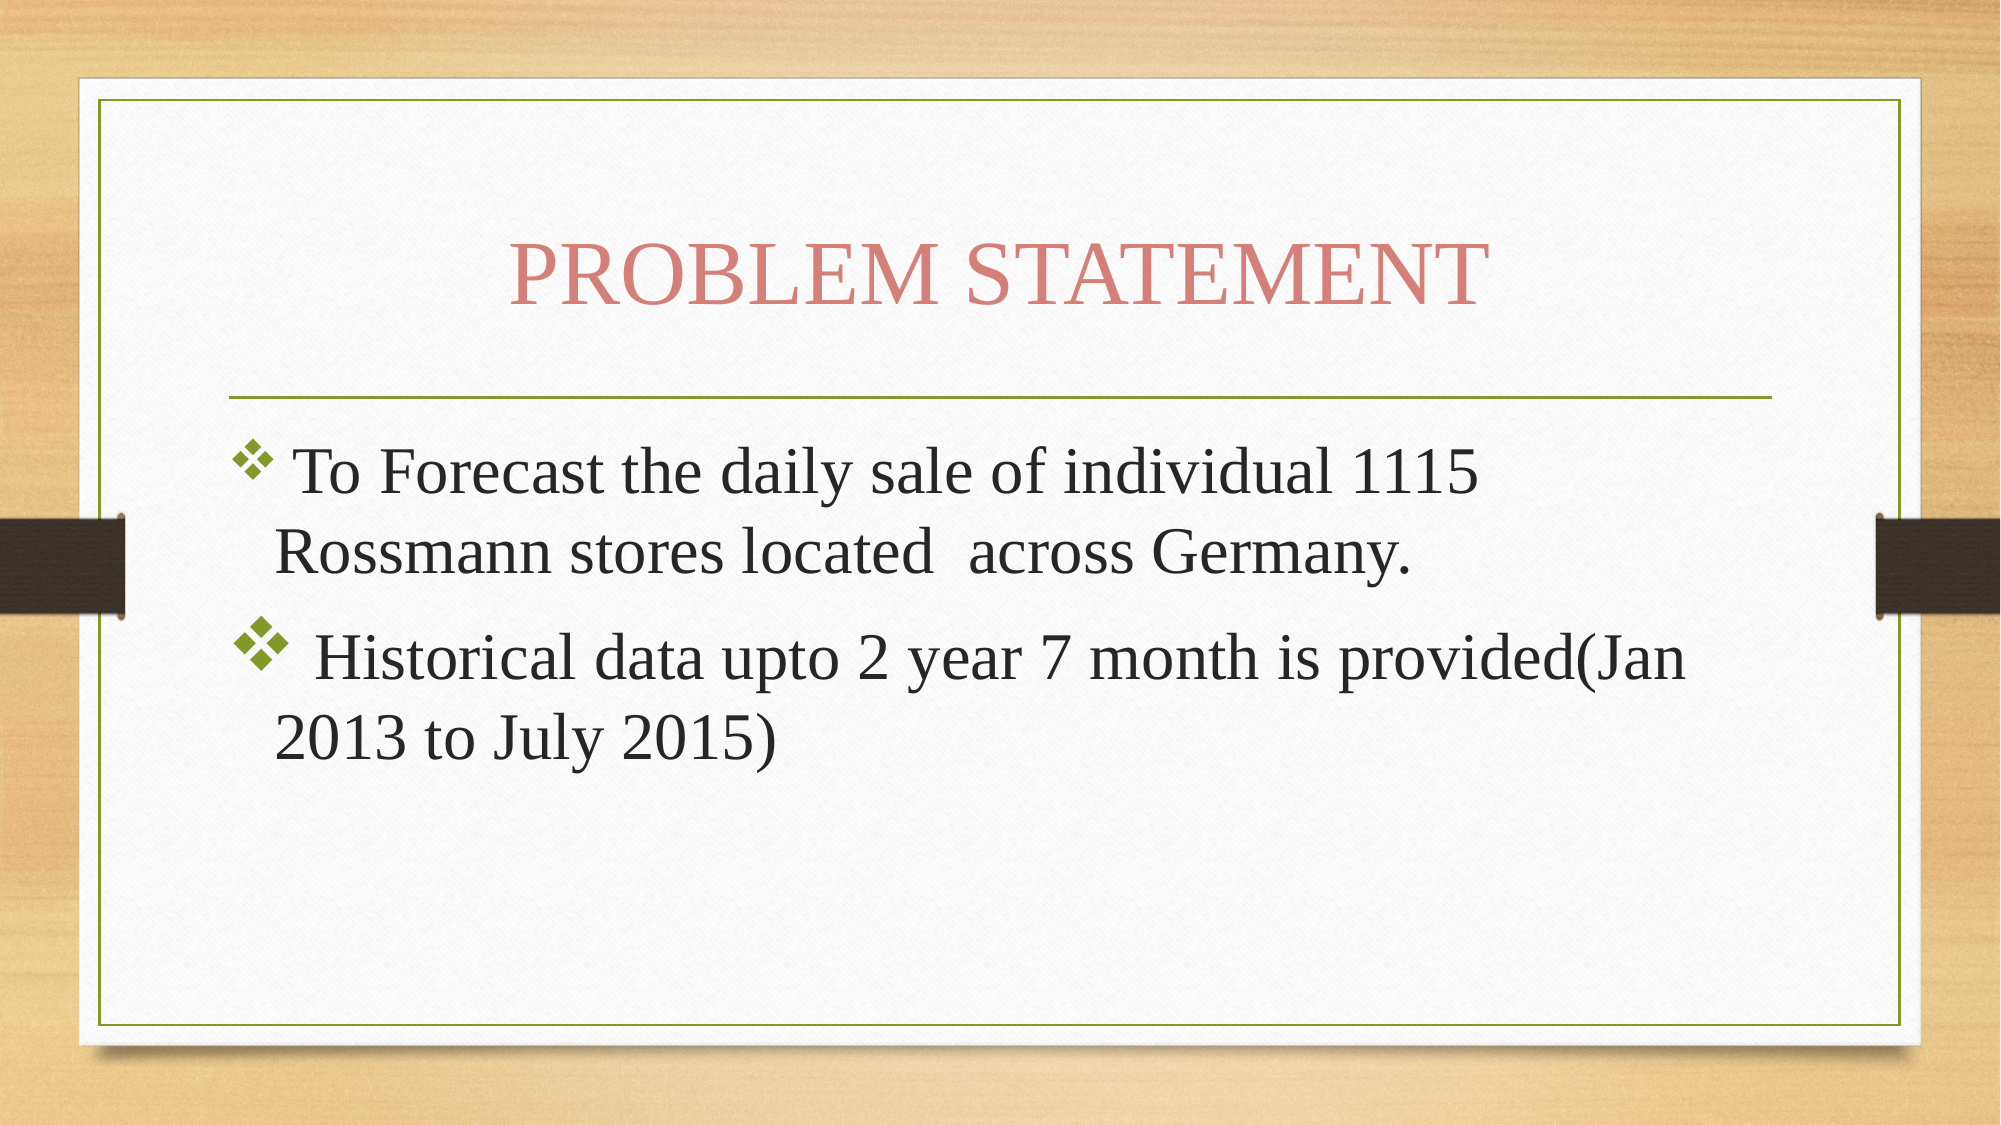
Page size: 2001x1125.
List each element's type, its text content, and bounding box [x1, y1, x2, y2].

title PROBLEM STATEMENT [212, 161, 1788, 375]
list To Forecast the daily sale of individual 1115 Rossmann stores located across Germany. Historical data upto 2 year 7 month is provided(Jan 2013 to July 2015) [212, 419, 1788, 964]
picture [0, 0, 2001, 1125]
